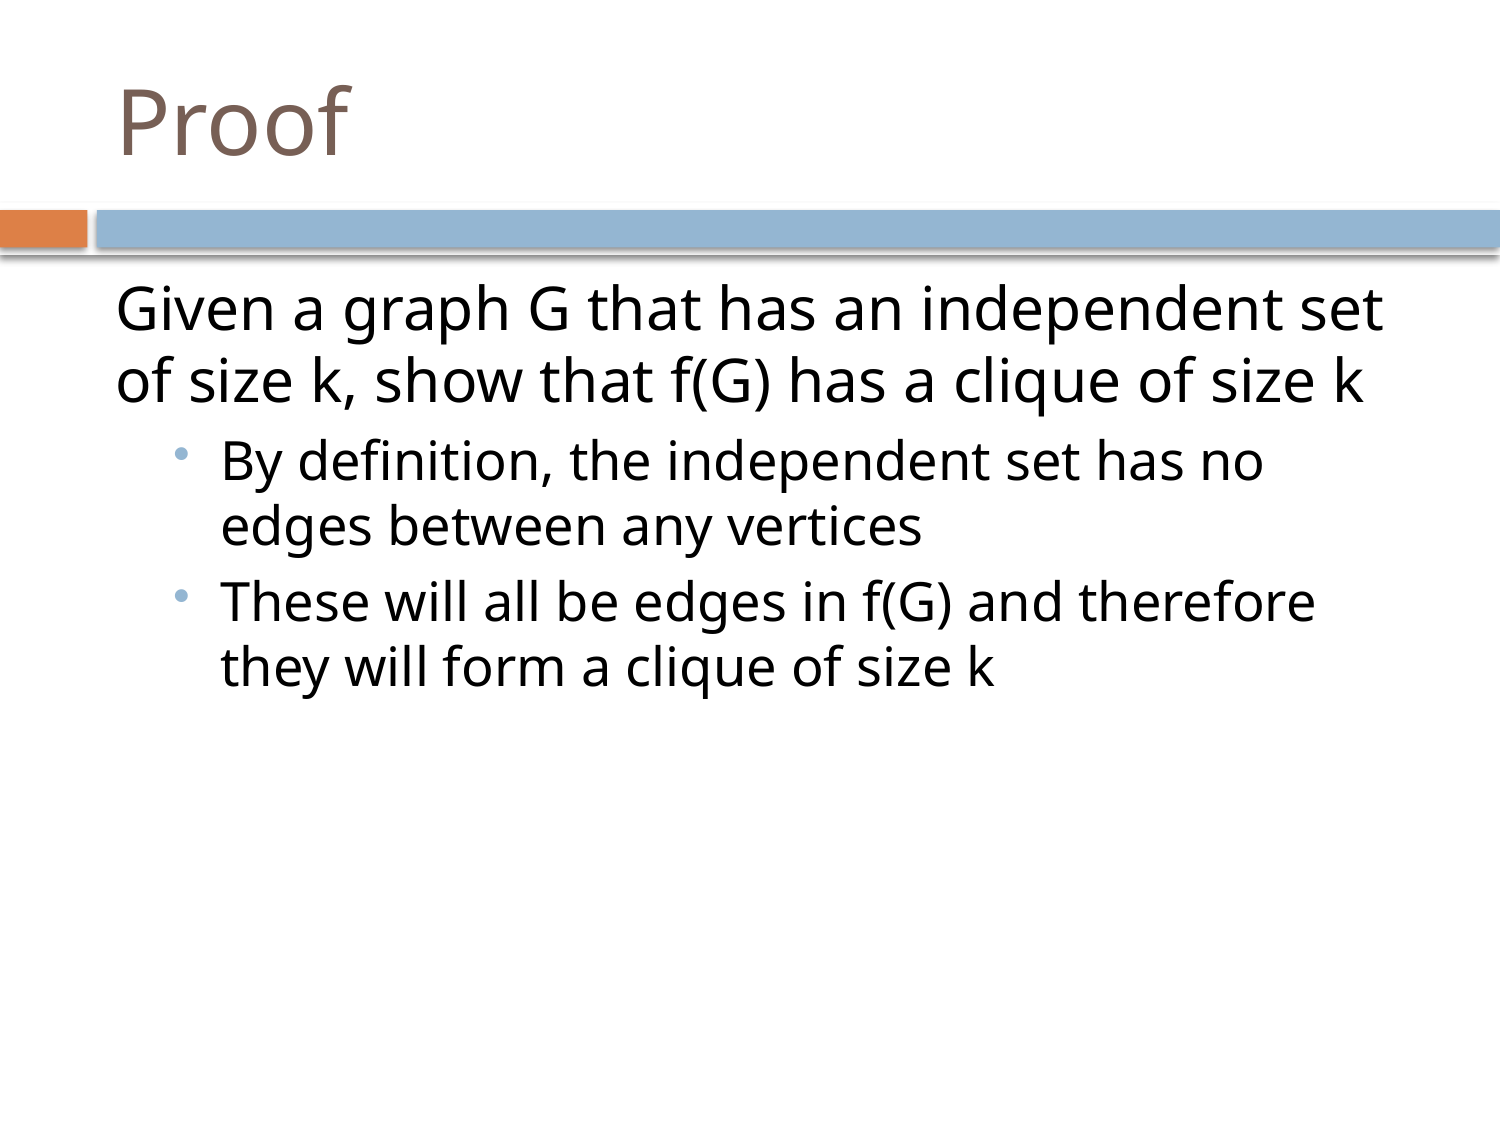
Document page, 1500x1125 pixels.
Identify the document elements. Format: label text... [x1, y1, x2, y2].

list Given a graph G that has an independent set of size k, show that f(G) has a clique of size k By definition, the independent set has no edges between any vertices These will all be edges in f(G) and therefore they will form a clique of size k [100, 262, 1438, 1000]
title Proof [100, 37, 1438, 200]
